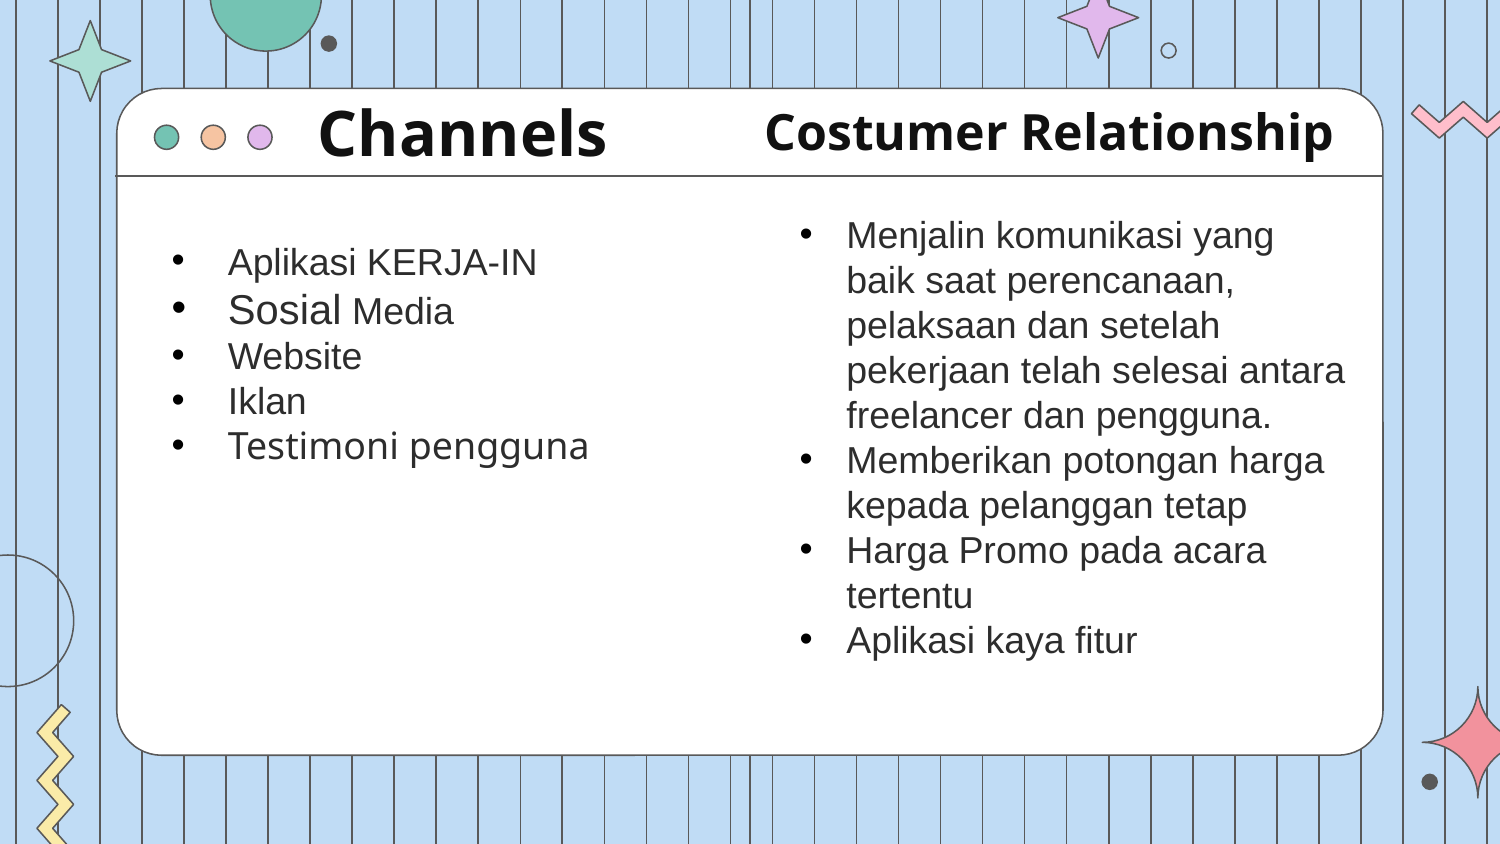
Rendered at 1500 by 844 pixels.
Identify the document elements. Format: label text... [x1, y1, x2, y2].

text_box Aplikasi KERJA-IN Sosial Media Website Iklan Testimoni pengguna [156, 230, 618, 520]
title Channels [302, 88, 703, 175]
text_box Costumer Relationship [749, 33, 1396, 228]
text_box Menjalin komunikasi yang baik saat perencanaan, pelaksaan dan setelah pekerjaan telah selesai antara freelancer dan pengguna. Memberikan potongan harga kepada pelanggan tetap Harga Promo pada acara tertentu Aplikasi kaya fitur [784, 203, 1361, 714]
